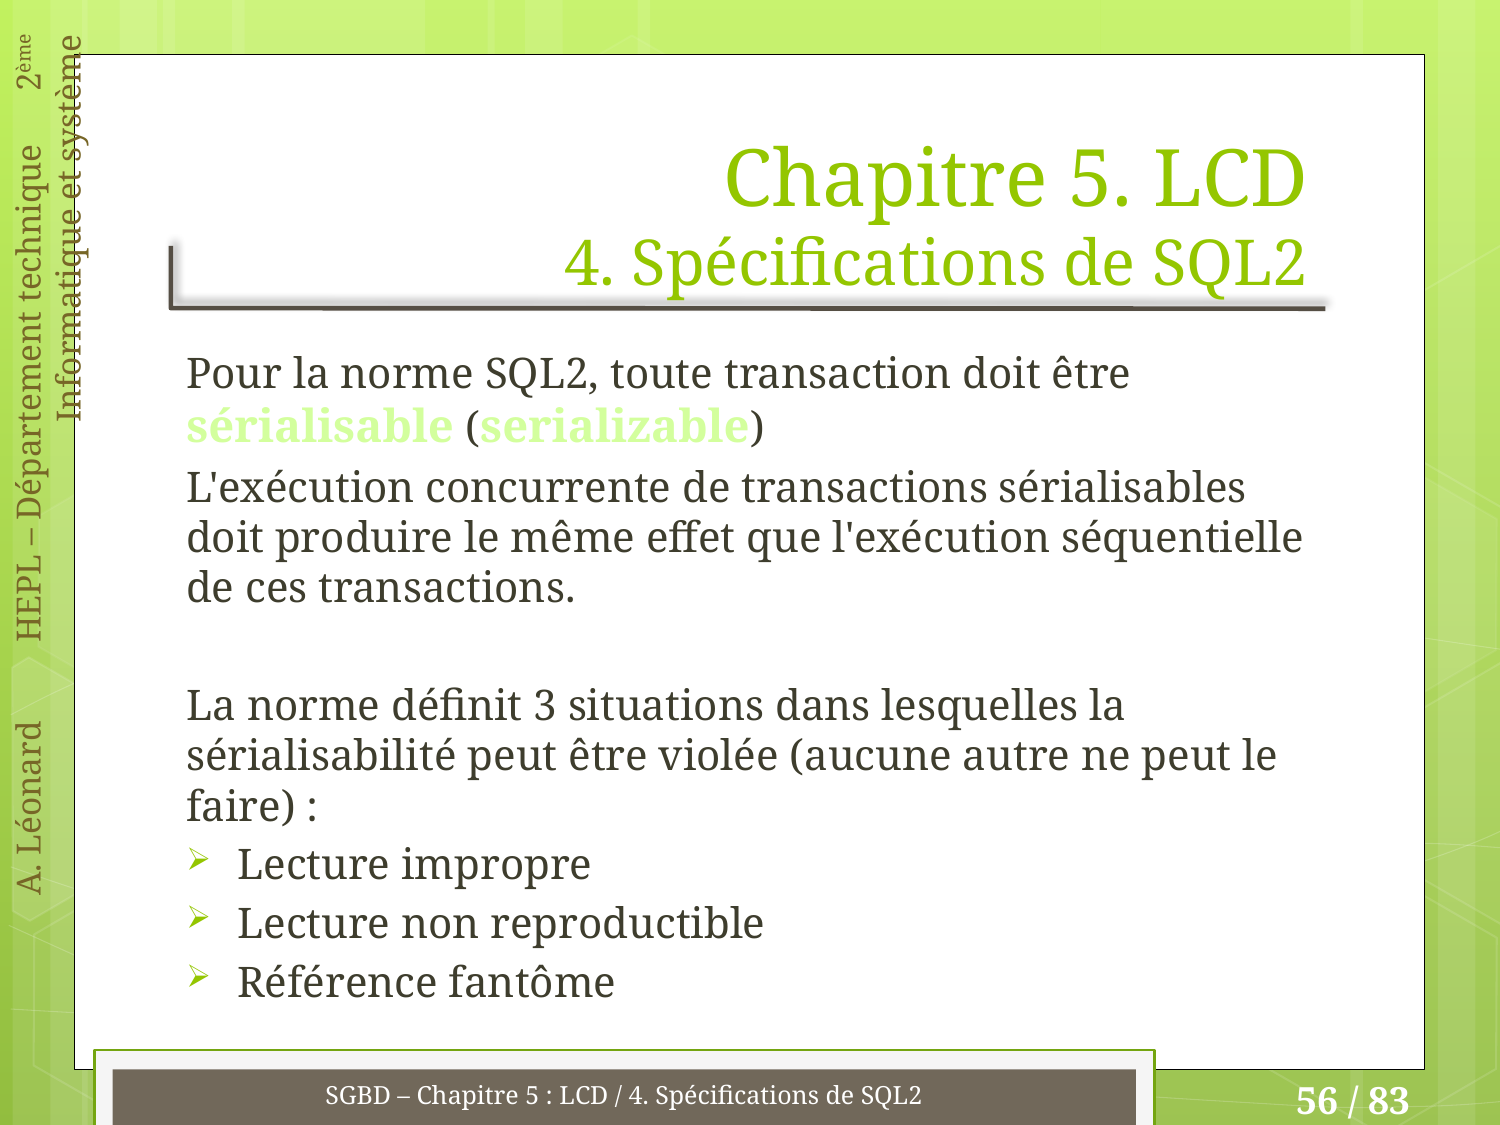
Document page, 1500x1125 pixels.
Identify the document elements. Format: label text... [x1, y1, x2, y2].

list Pour la norme SQL2, toute transaction doit être sérialisable (serializable) L'exécution concurrente de transactions sérialisables doit produire le même effet que l'exécution séquentielle de ces transactions. La norme définit 3 situations dans lesquelles la sérialisabilité peut être violée (aucune autre ne peut le faire) : Lecture impropre Lecture non reproductible Référence fantôme [171, 336, 1323, 1016]
title Chapitre 5. LCD 4. Spécifications de SQL2 [171, 118, 1324, 306]
footer SGBD – Chapitre 5 : LCD / 4. Spécifications de SQL2 [112, 1067, 1136, 1125]
